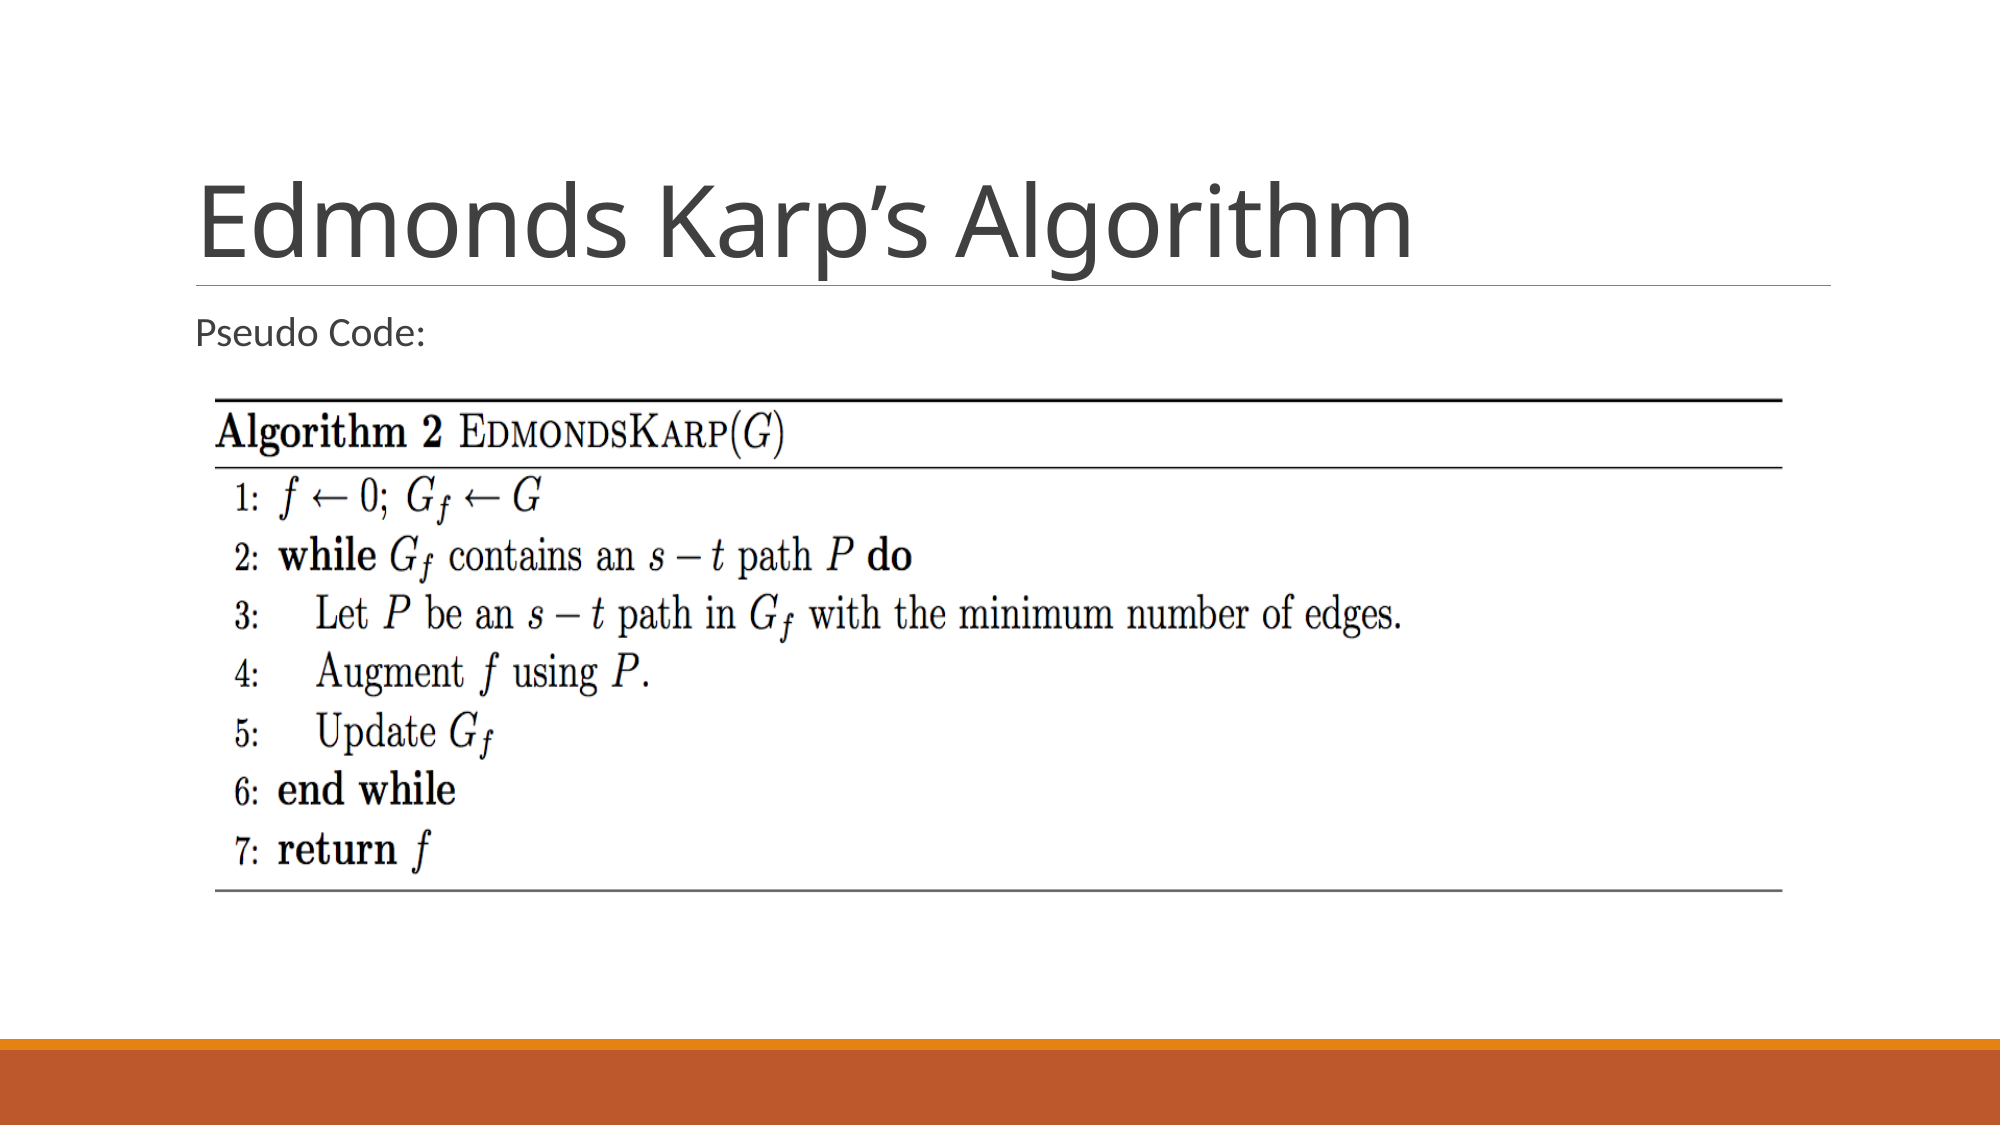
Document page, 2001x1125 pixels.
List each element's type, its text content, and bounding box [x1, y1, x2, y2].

picture [215, 385, 1795, 905]
list Pseudo Code: [180, 302, 1830, 1037]
title Edmonds Karp’s Algorithm [180, 47, 1830, 285]
